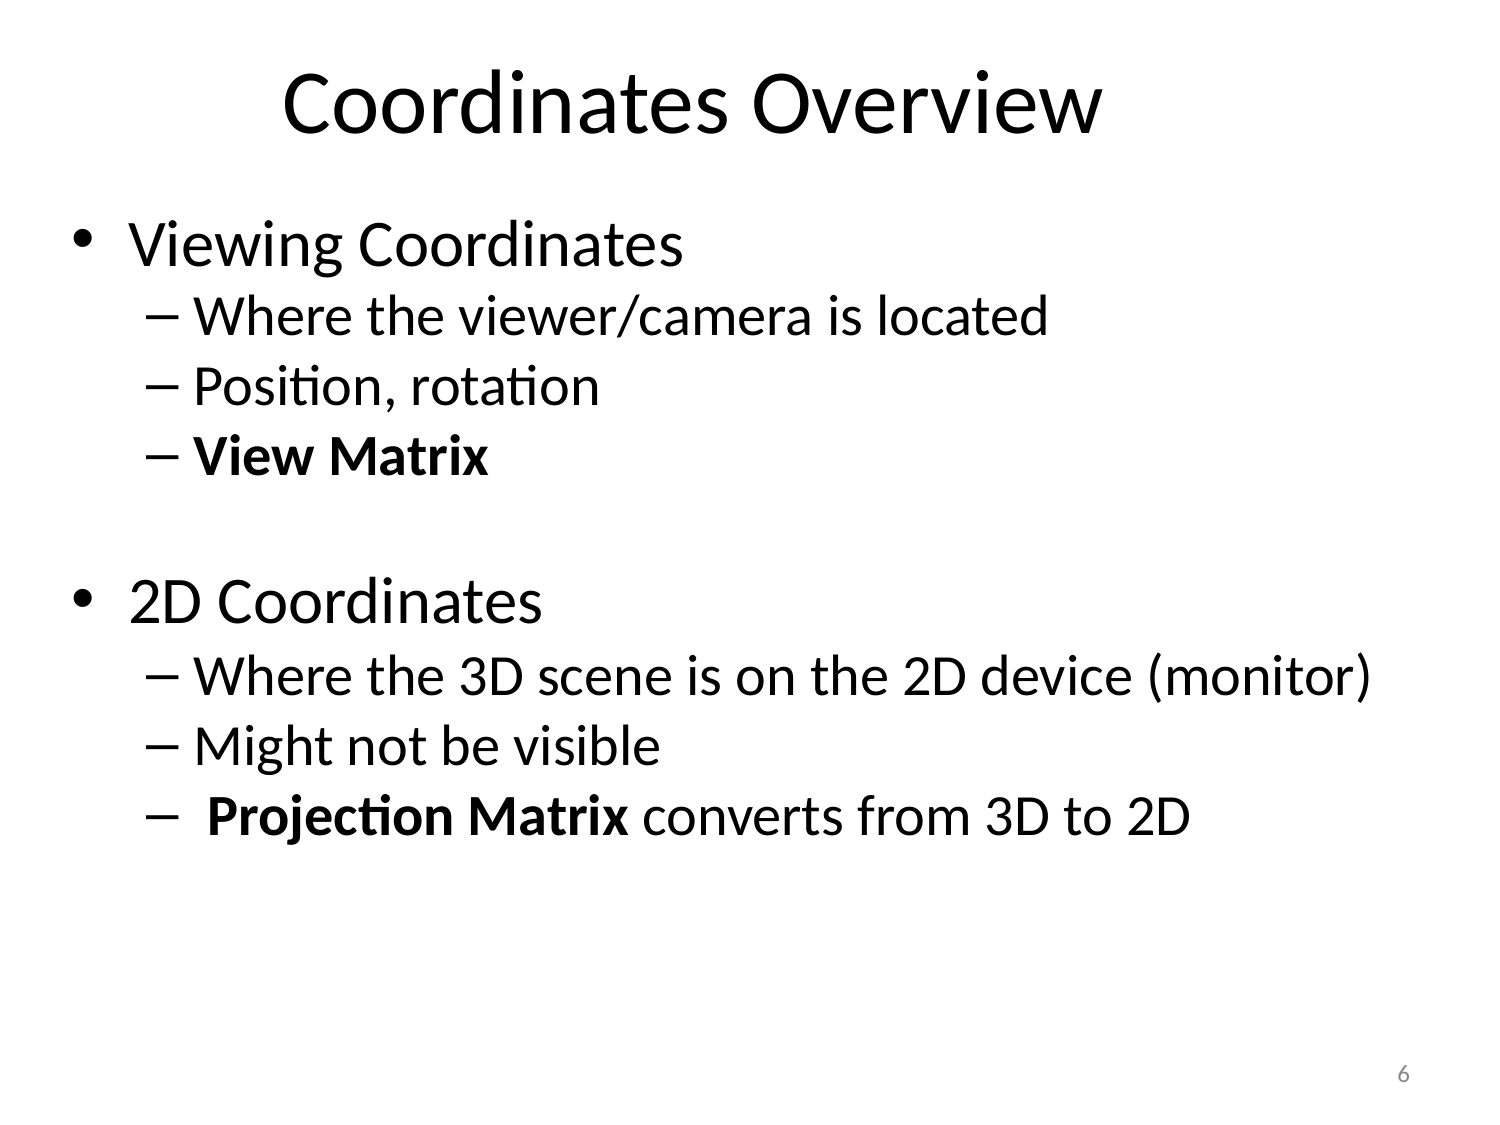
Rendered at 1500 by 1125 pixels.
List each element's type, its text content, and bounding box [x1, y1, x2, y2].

title Coordinates Overview [75, 20, 1313, 174]
slide_number 6 [1074, 1042, 1425, 1103]
list Viewing Coordinates Where the viewer/camera is located Position, rotation View Matrix 2D Coordinates Where the 3D scene is on the 2D device (monitor) Might not be visible Projection Matrix converts from 3D to 2D [56, 213, 1482, 1043]
